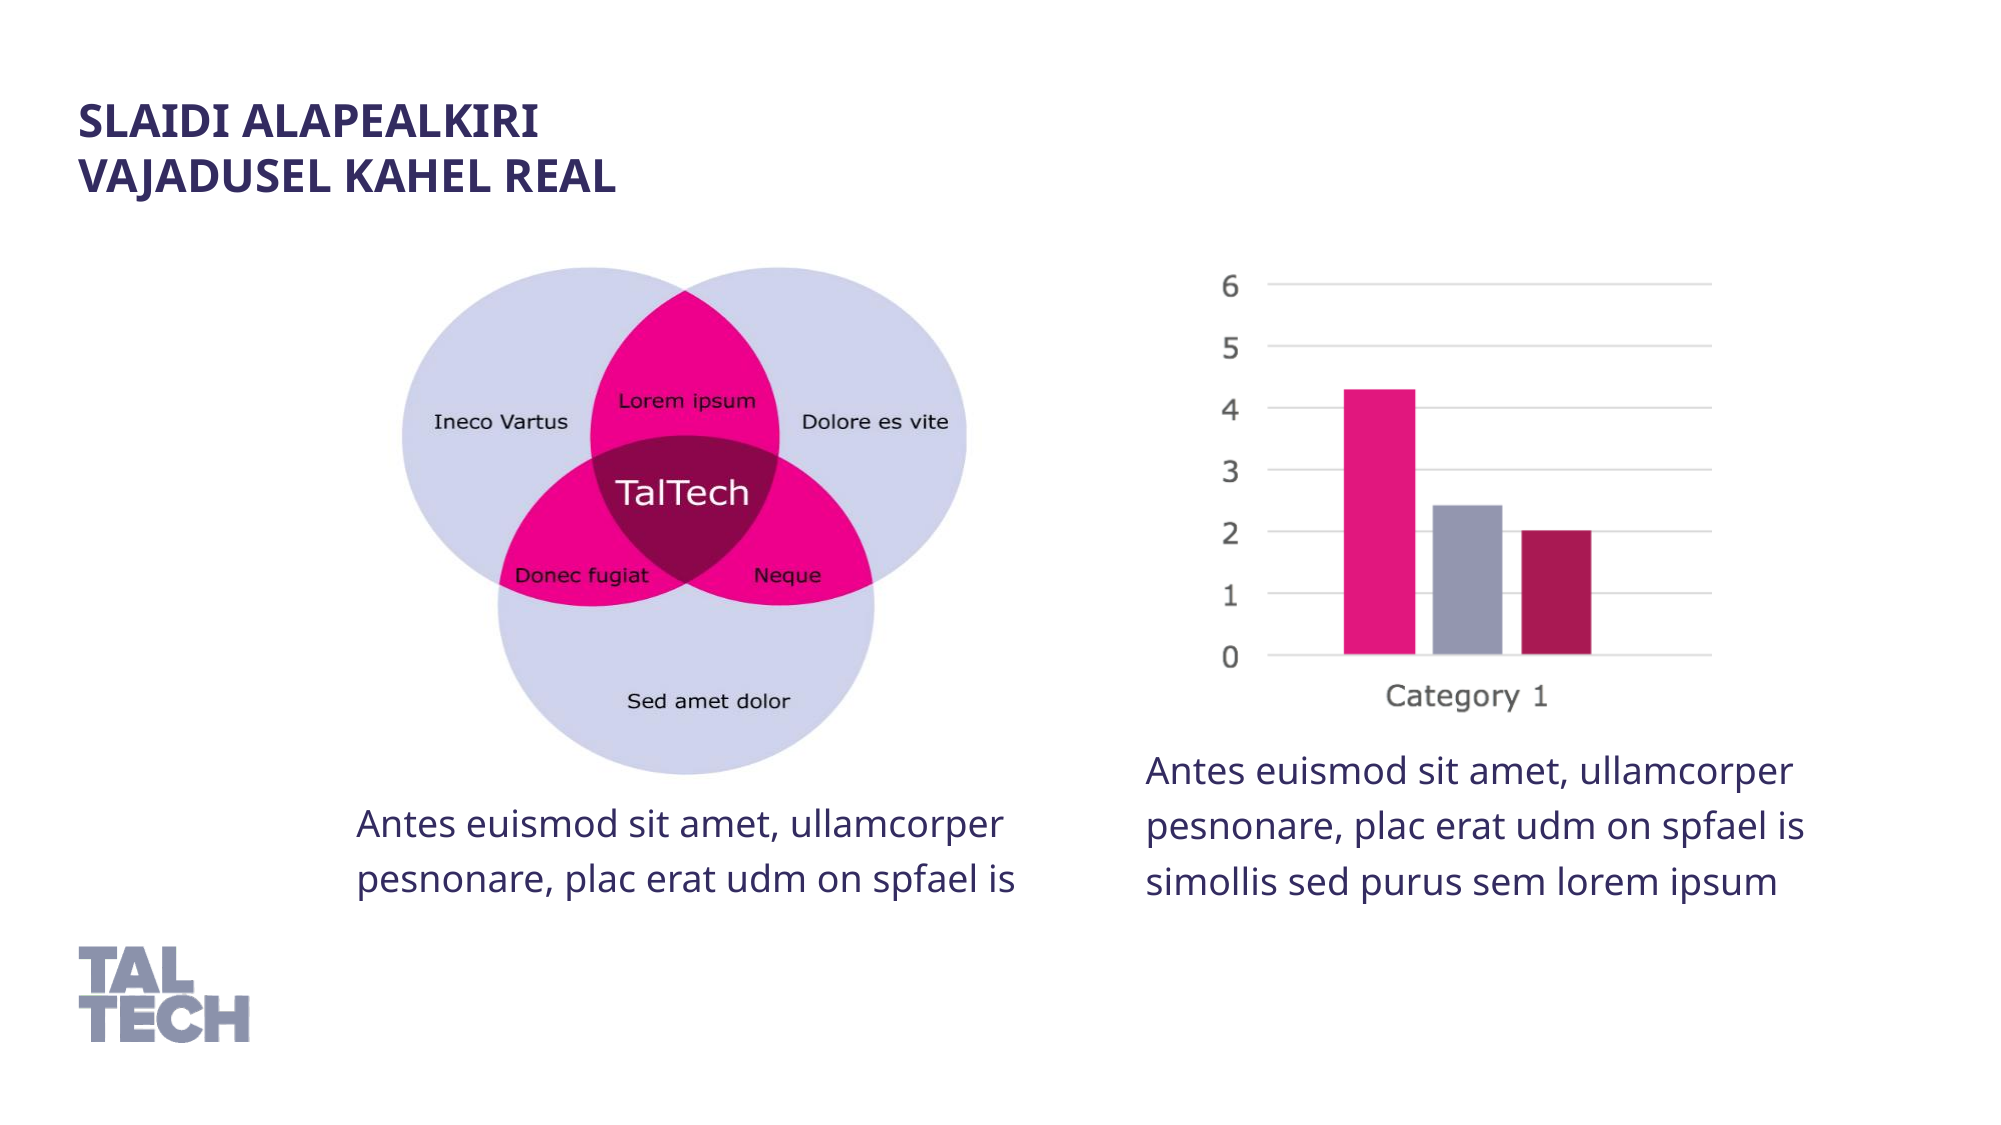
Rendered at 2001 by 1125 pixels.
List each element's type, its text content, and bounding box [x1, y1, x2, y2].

picture [78, 946, 267, 1043]
picture [356, 260, 1009, 784]
list Antes euismod sit amet, ullamcorper pesnonare, plac erat udm on spfael is [356, 799, 1071, 941]
list Slaidi alapealkiri vajadusel kahel real [78, 91, 1827, 216]
list Antes euismod sit amet, ullamcorper pesnonare, plac erat udm on spfael is simollis sed purus sem lorem ipsum [1145, 746, 1900, 950]
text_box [1200, 260, 1712, 741]
